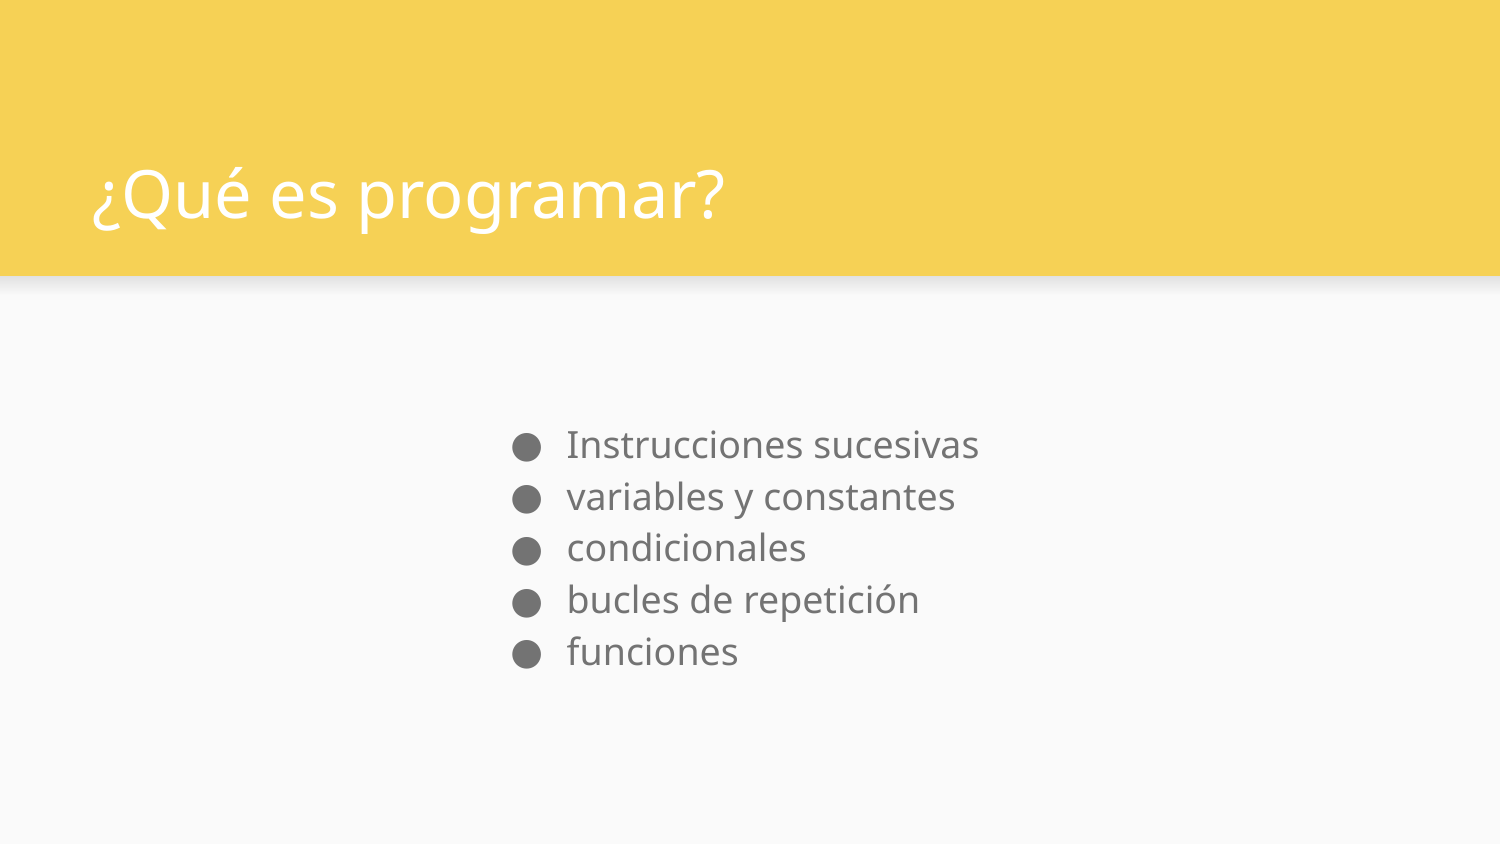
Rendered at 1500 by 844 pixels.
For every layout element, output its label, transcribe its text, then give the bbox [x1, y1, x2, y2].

title ¿Qué es programar? [77, 121, 1427, 248]
list Instrucciones sucesivas variables y constantes condicionales bucles de repetición funciones [476, 399, 1024, 687]
